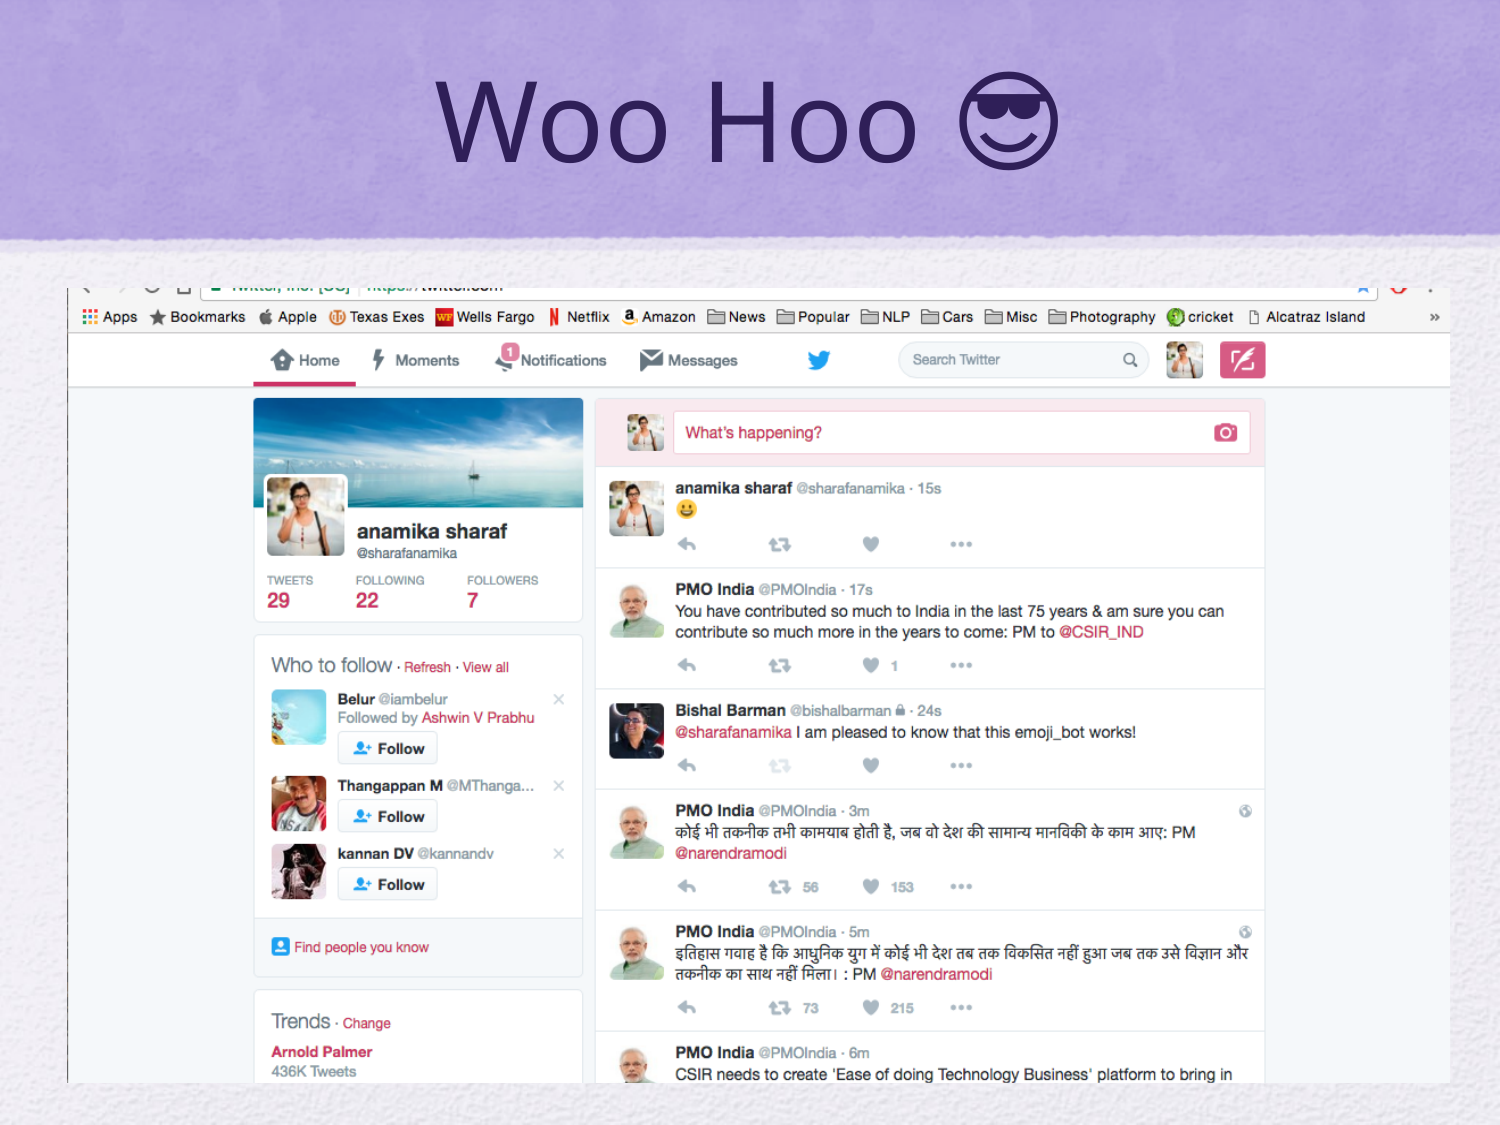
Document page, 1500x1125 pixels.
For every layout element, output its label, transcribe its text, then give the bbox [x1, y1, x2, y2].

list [64, 286, 1453, 1086]
picture [0, 225, 1500, 1125]
title Woo Hoo 😎 [129, 6, 1372, 239]
